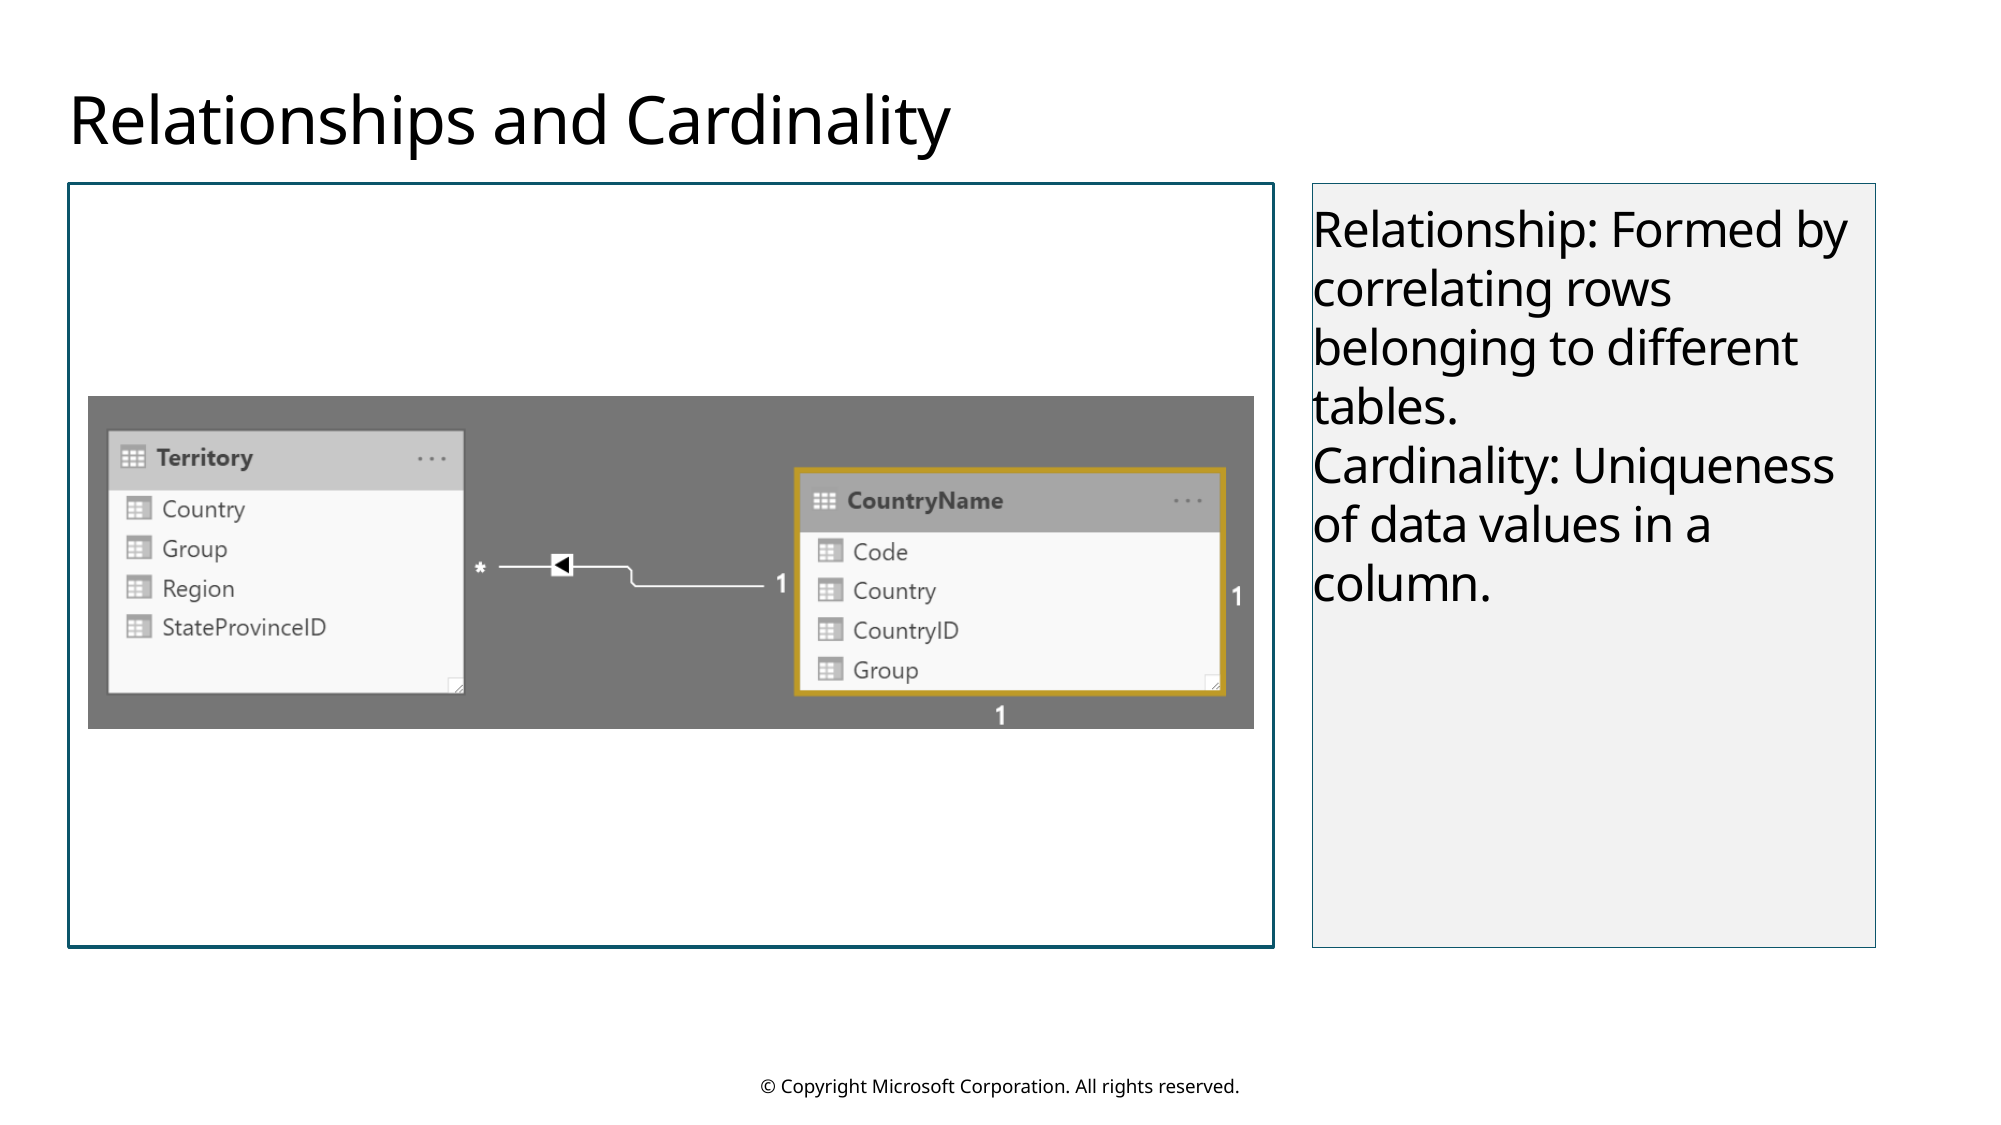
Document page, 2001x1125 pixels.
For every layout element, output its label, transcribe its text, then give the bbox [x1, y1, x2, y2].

text_box [68, 184, 1274, 948]
title Relationships and Cardinality [68, 72, 1930, 184]
picture [87, 395, 1255, 730]
list Relationship: Formed by correlating rows belonging to different tables. Cardinality: Uniqueness of data values in a column. [1312, 183, 1876, 948]
